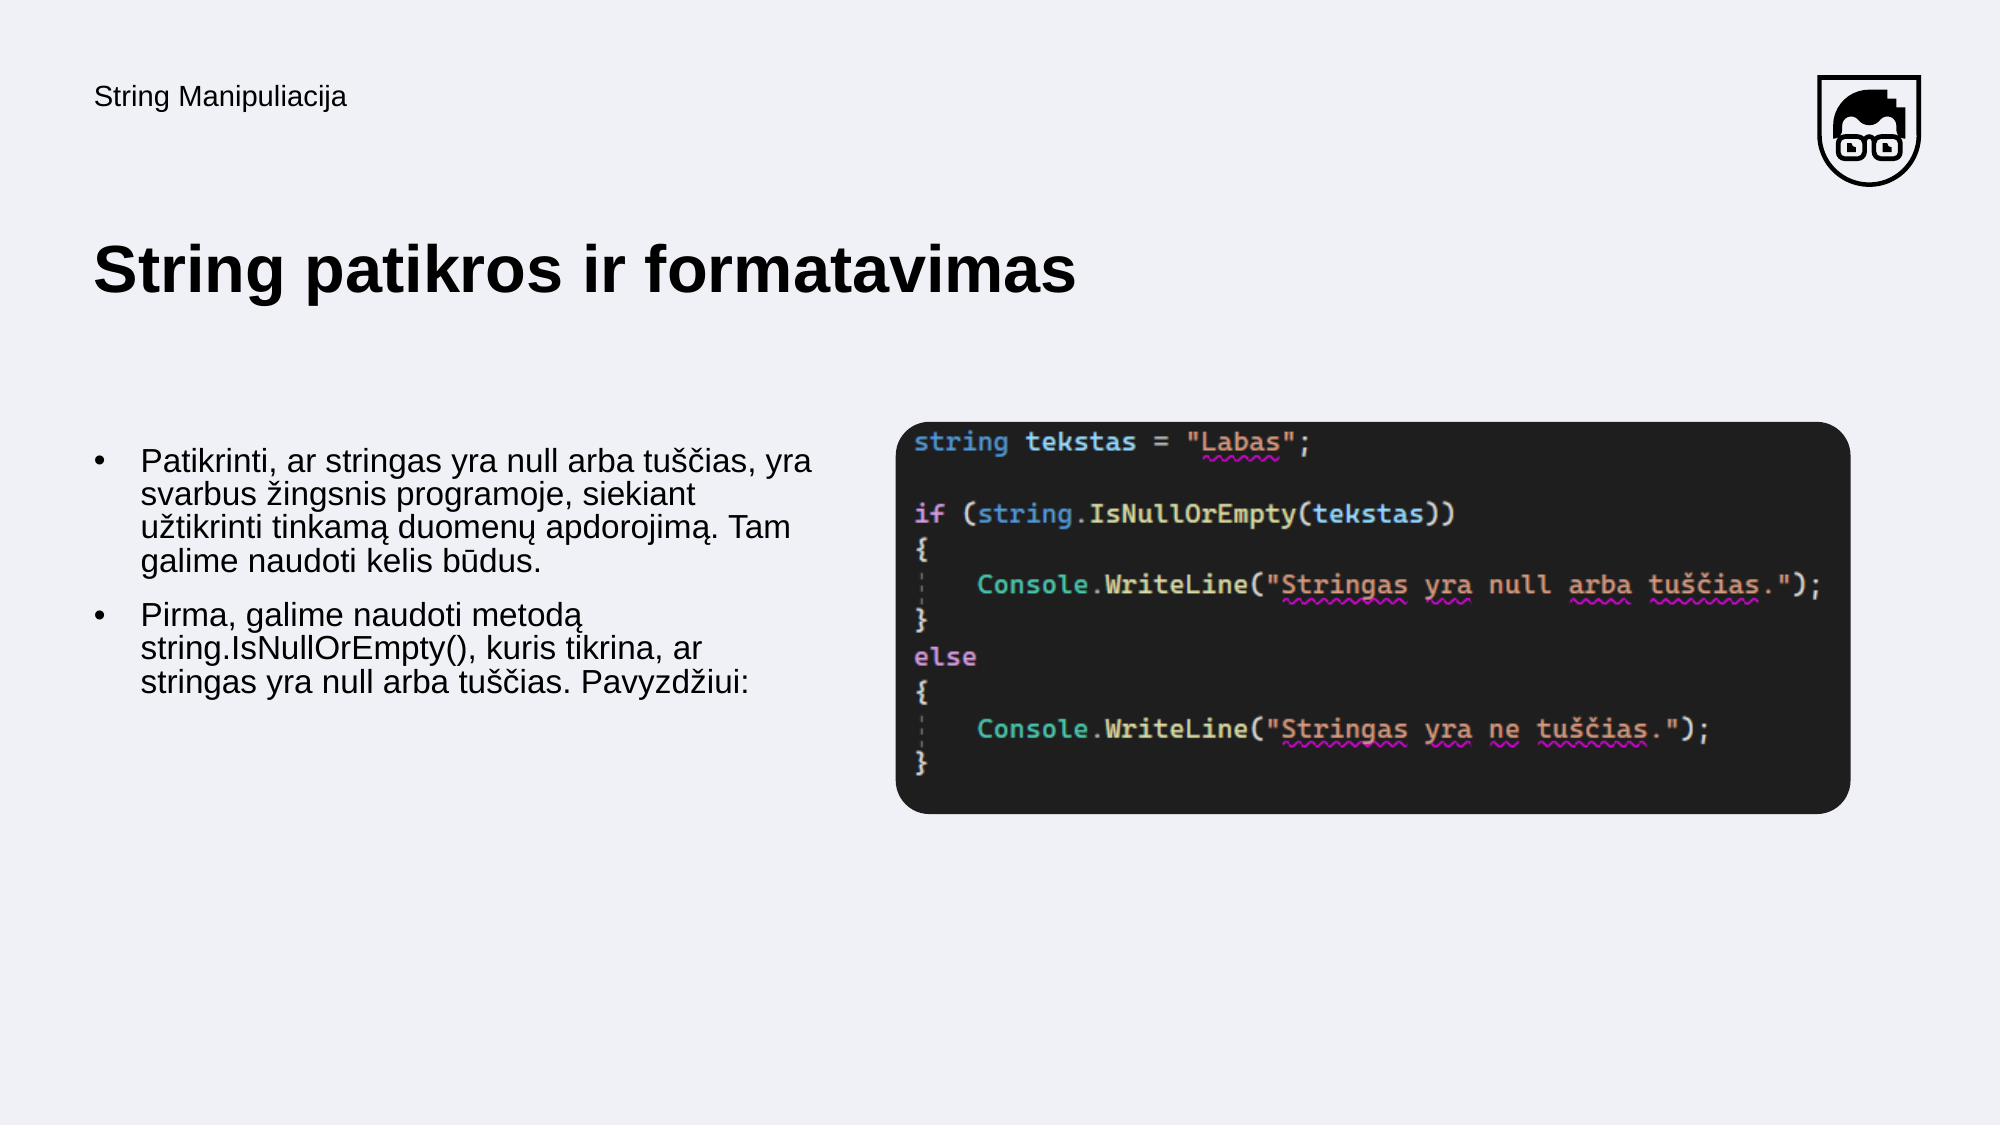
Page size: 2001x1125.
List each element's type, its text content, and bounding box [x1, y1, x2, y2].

title String patikros ir formatavimas [78, 224, 1852, 439]
list Patikrinti, ar stringas yra null arba tuščias, yra svarbus žingsnis programoje, siekiant užtikrinti tinkamą duomenų apdorojimą. Tam galime naudoti kelis būdus. Pirma, galime naudoti metodą string.IsNullOrEmpty(), kuris tikrina, ar stringas yra null arba tuščias. Pavyzdžiui: [78, 437, 844, 1085]
list String Manipuliacija [78, 75, 1001, 151]
picture [895, 421, 1851, 815]
